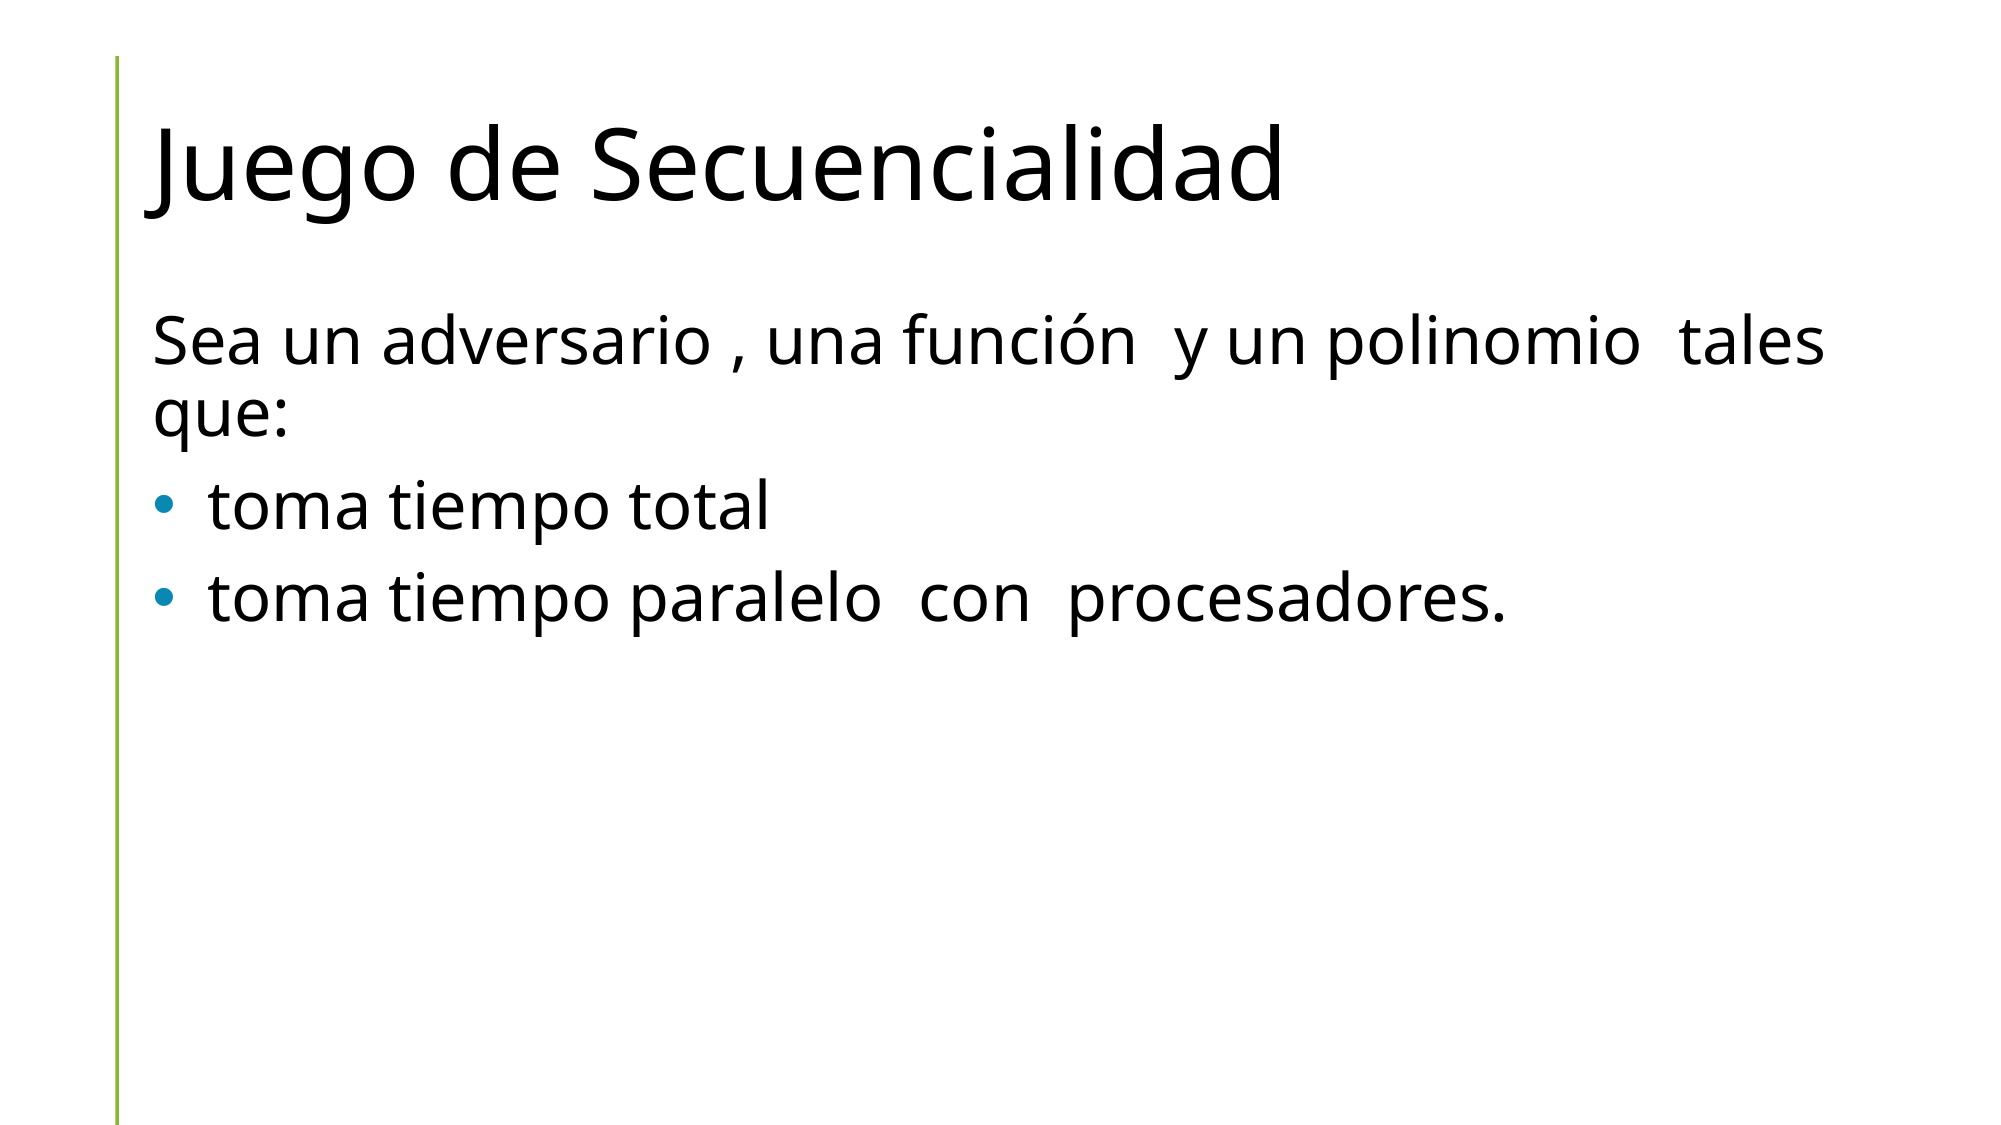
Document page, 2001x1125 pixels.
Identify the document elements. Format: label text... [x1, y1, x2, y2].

title Juego de Secuencialidad [137, 59, 1863, 278]
